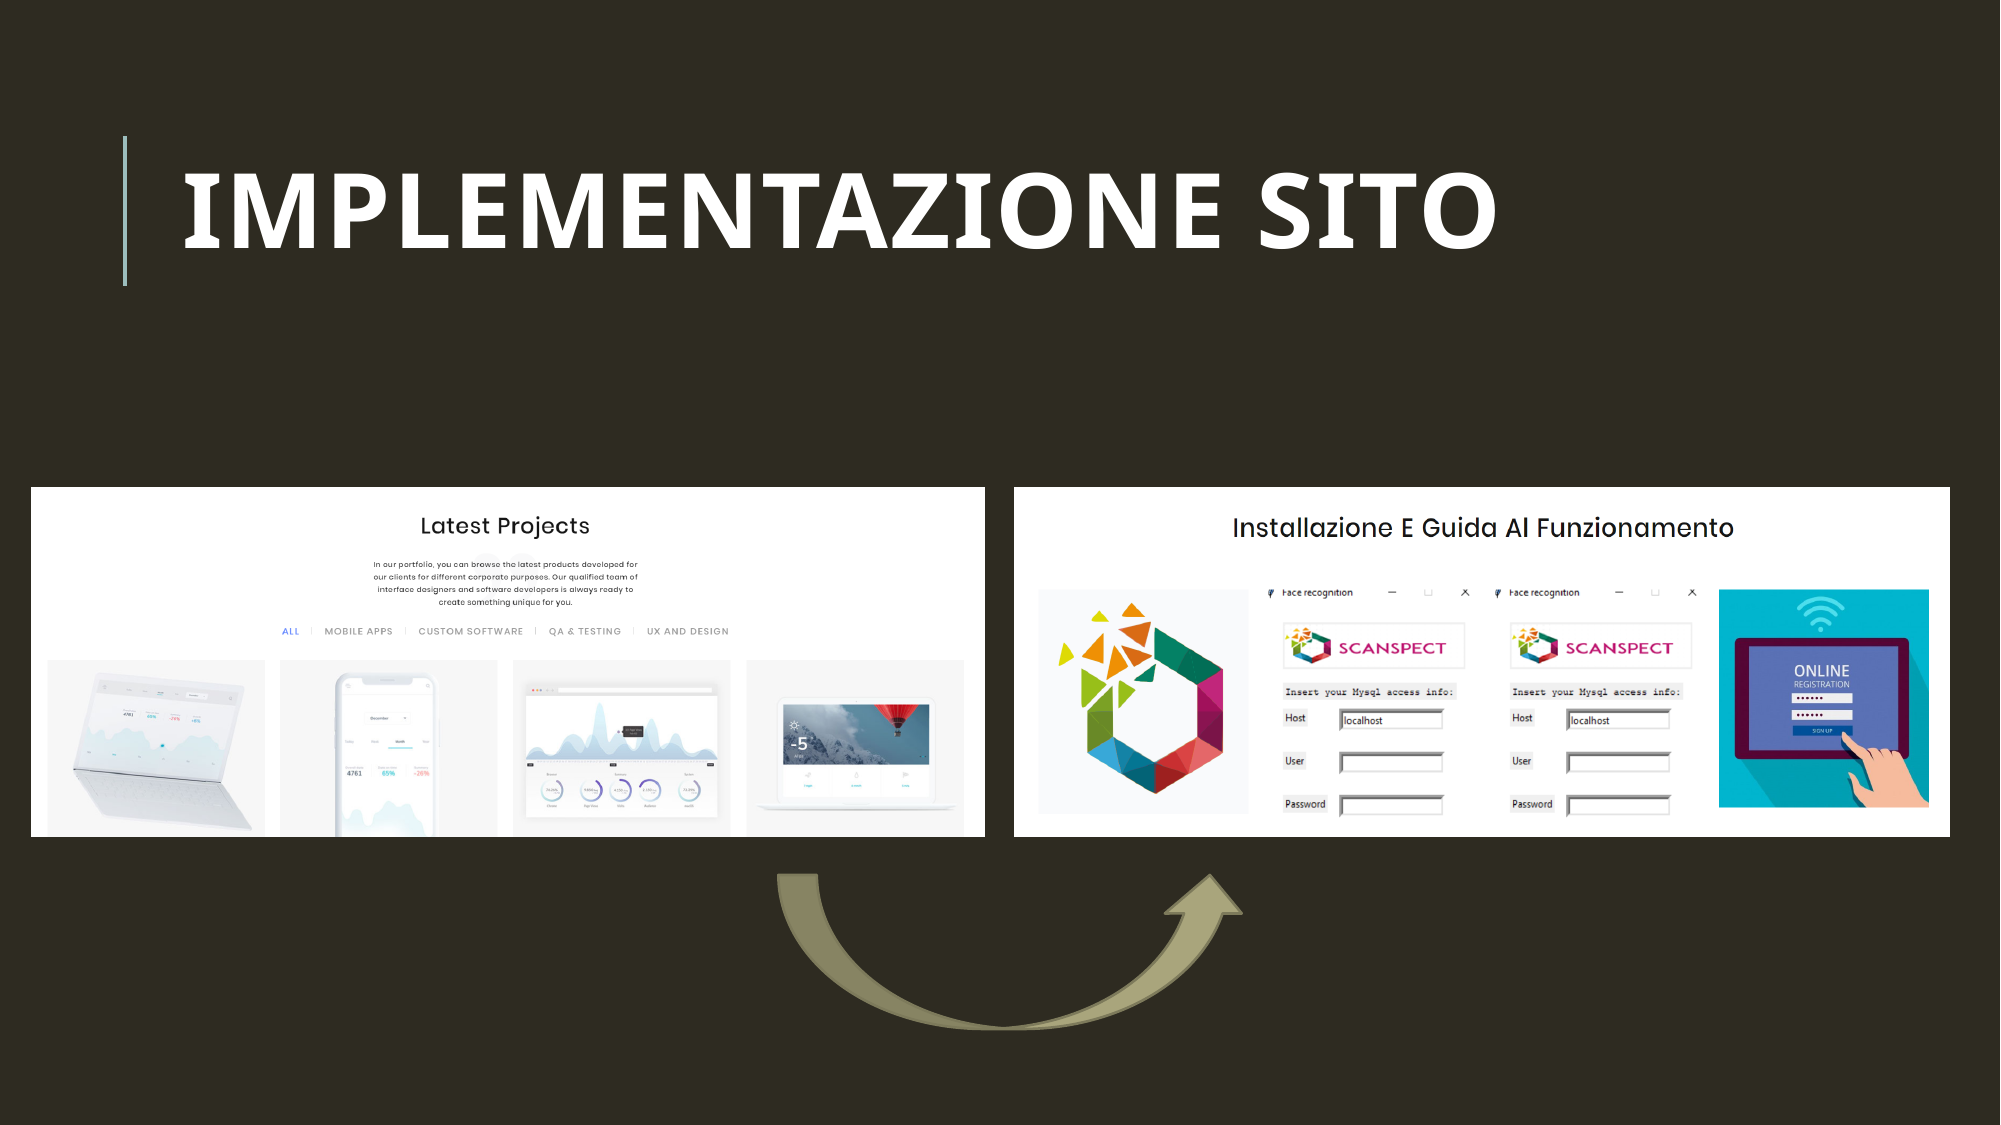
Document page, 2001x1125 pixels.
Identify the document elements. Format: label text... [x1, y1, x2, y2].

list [31, 487, 986, 837]
title Implementazione sito [168, 96, 1763, 342]
text_box [777, 873, 1243, 1031]
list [1014, 487, 1951, 837]
